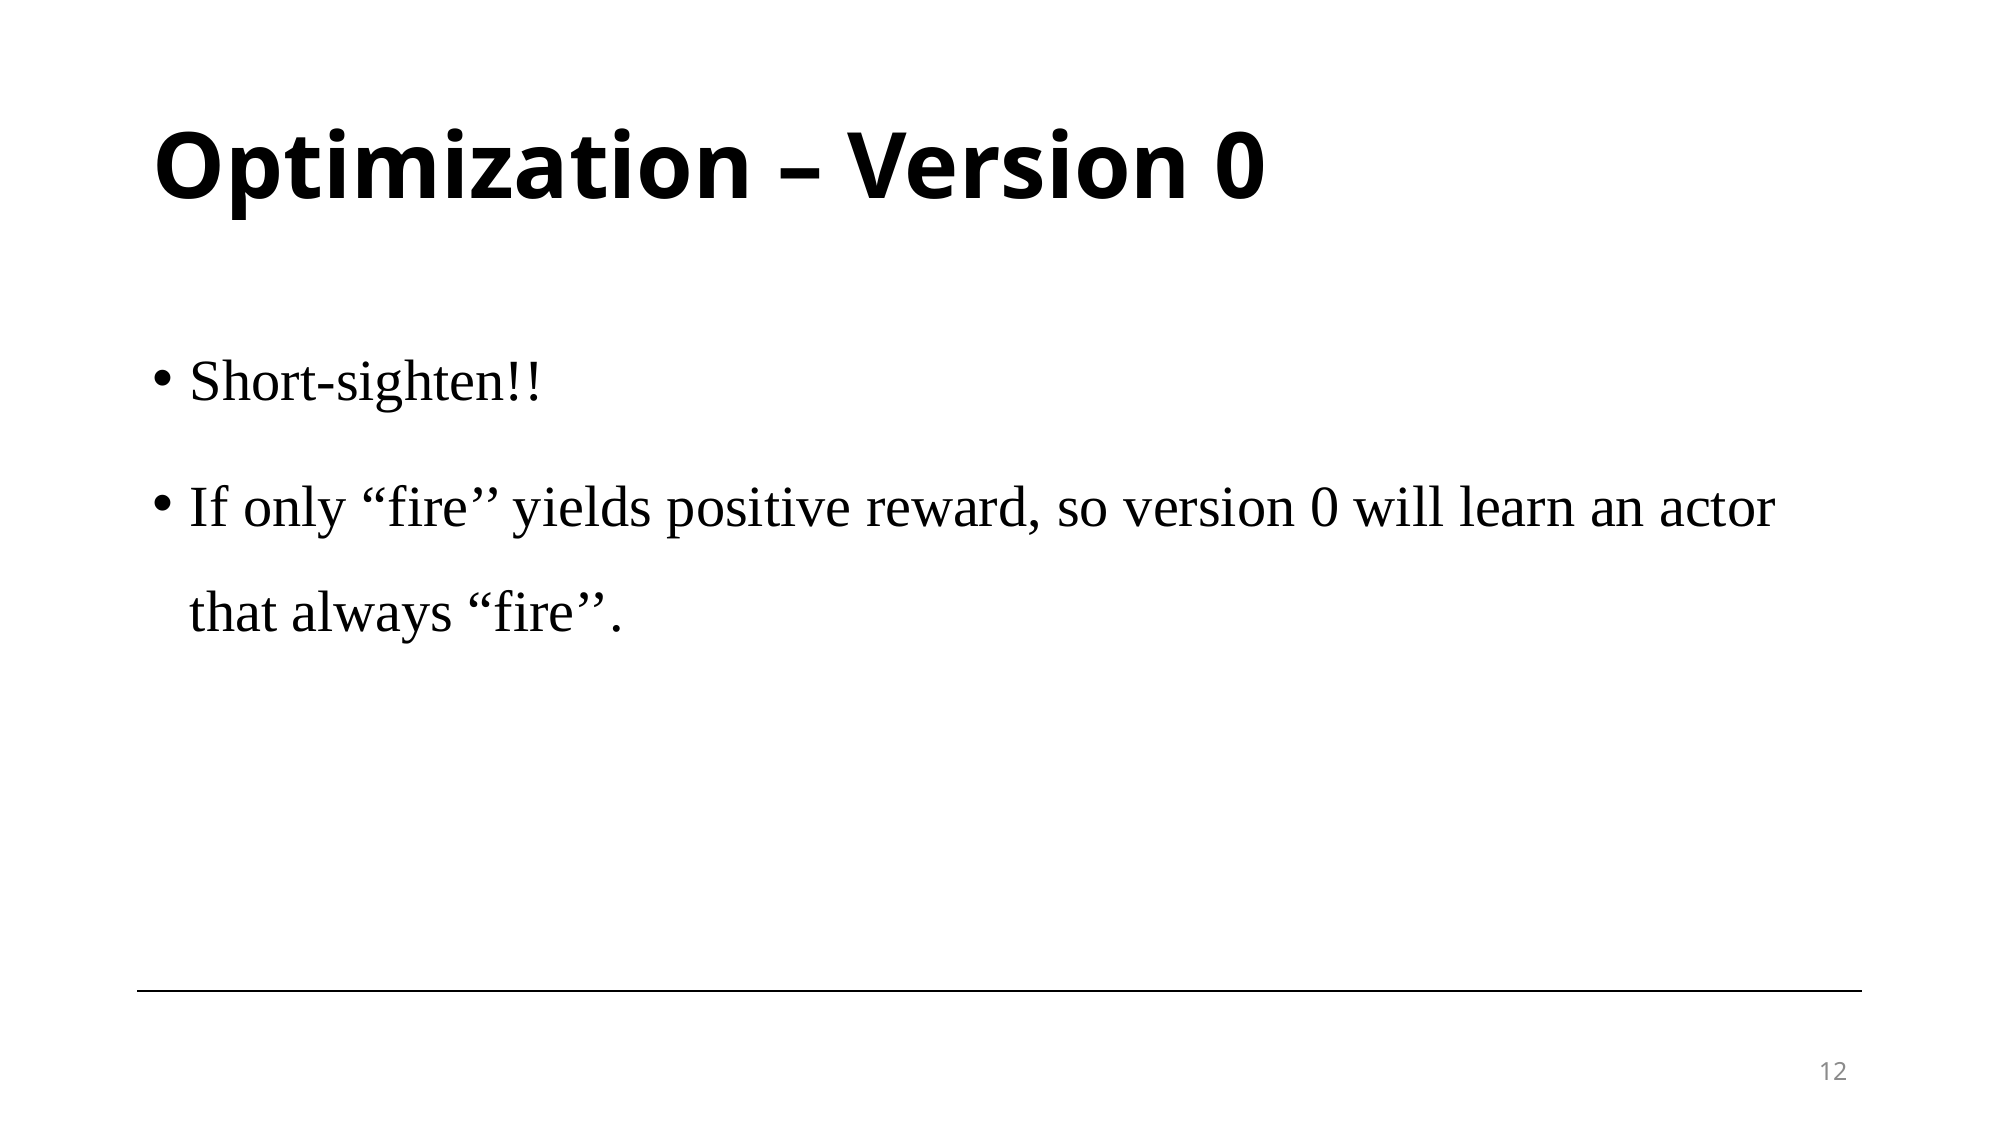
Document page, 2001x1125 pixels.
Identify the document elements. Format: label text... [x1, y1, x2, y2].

slide_number 12 [1412, 1042, 1863, 1103]
title Optimization – Version 0 [137, 59, 1863, 278]
